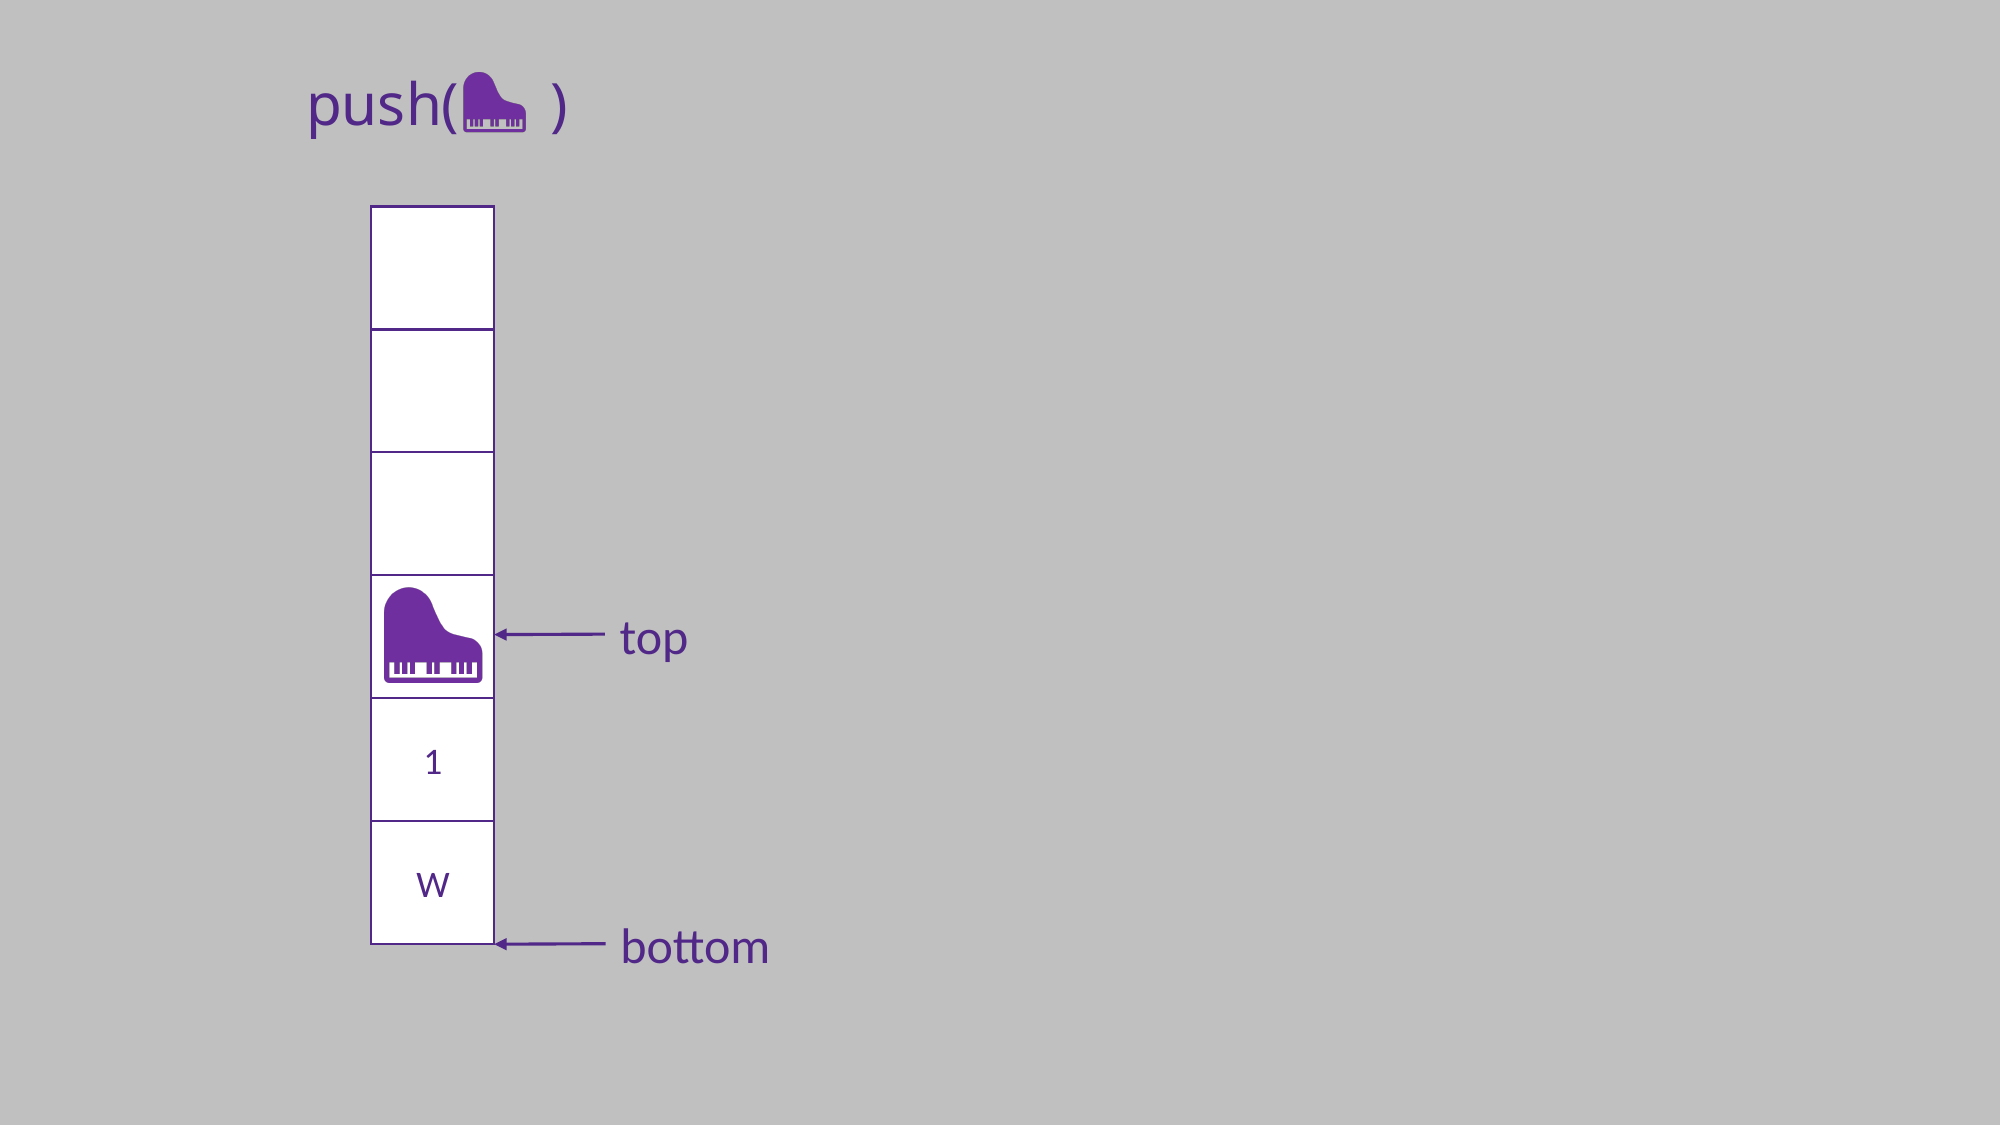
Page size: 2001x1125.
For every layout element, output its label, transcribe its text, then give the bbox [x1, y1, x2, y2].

text_box bottom [605, 906, 786, 982]
text_box [370, 205, 495, 328]
text_box W [370, 820, 495, 945]
text_box [370, 451, 495, 574]
picture [371, 573, 495, 697]
picture [455, 63, 534, 142]
text_box 1 [370, 697, 495, 820]
text_box top [604, 596, 704, 672]
text_box push( ) [291, 59, 584, 144]
text_box [370, 328, 495, 451]
